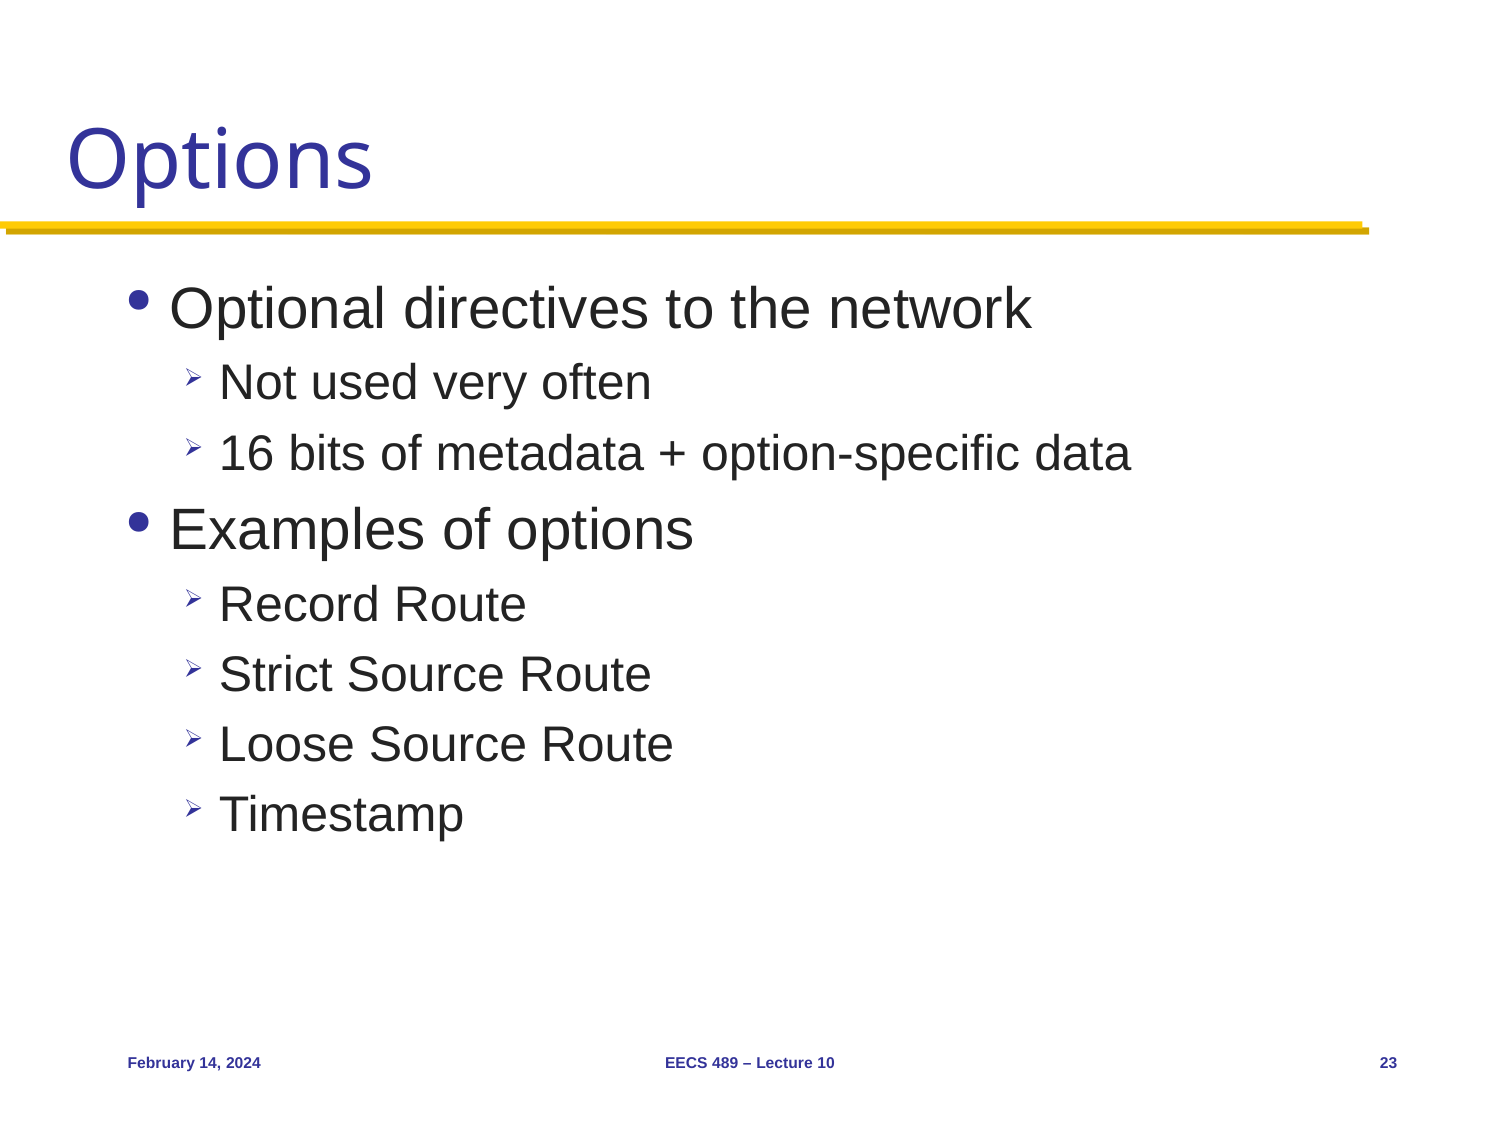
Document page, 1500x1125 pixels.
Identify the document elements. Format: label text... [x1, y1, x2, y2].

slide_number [112, 1024, 426, 1101]
footer EECS 489 – Lecture 10 [512, 1024, 988, 1101]
slide_number 23 [1312, 1024, 1413, 1101]
title Options [49, 24, 1451, 213]
list Optional directives to the network Not used very often 16 bits of metadata + option-specific data Examples of options Record Route Strict Source Route Loose Source Route Timestamp [112, 262, 1413, 988]
